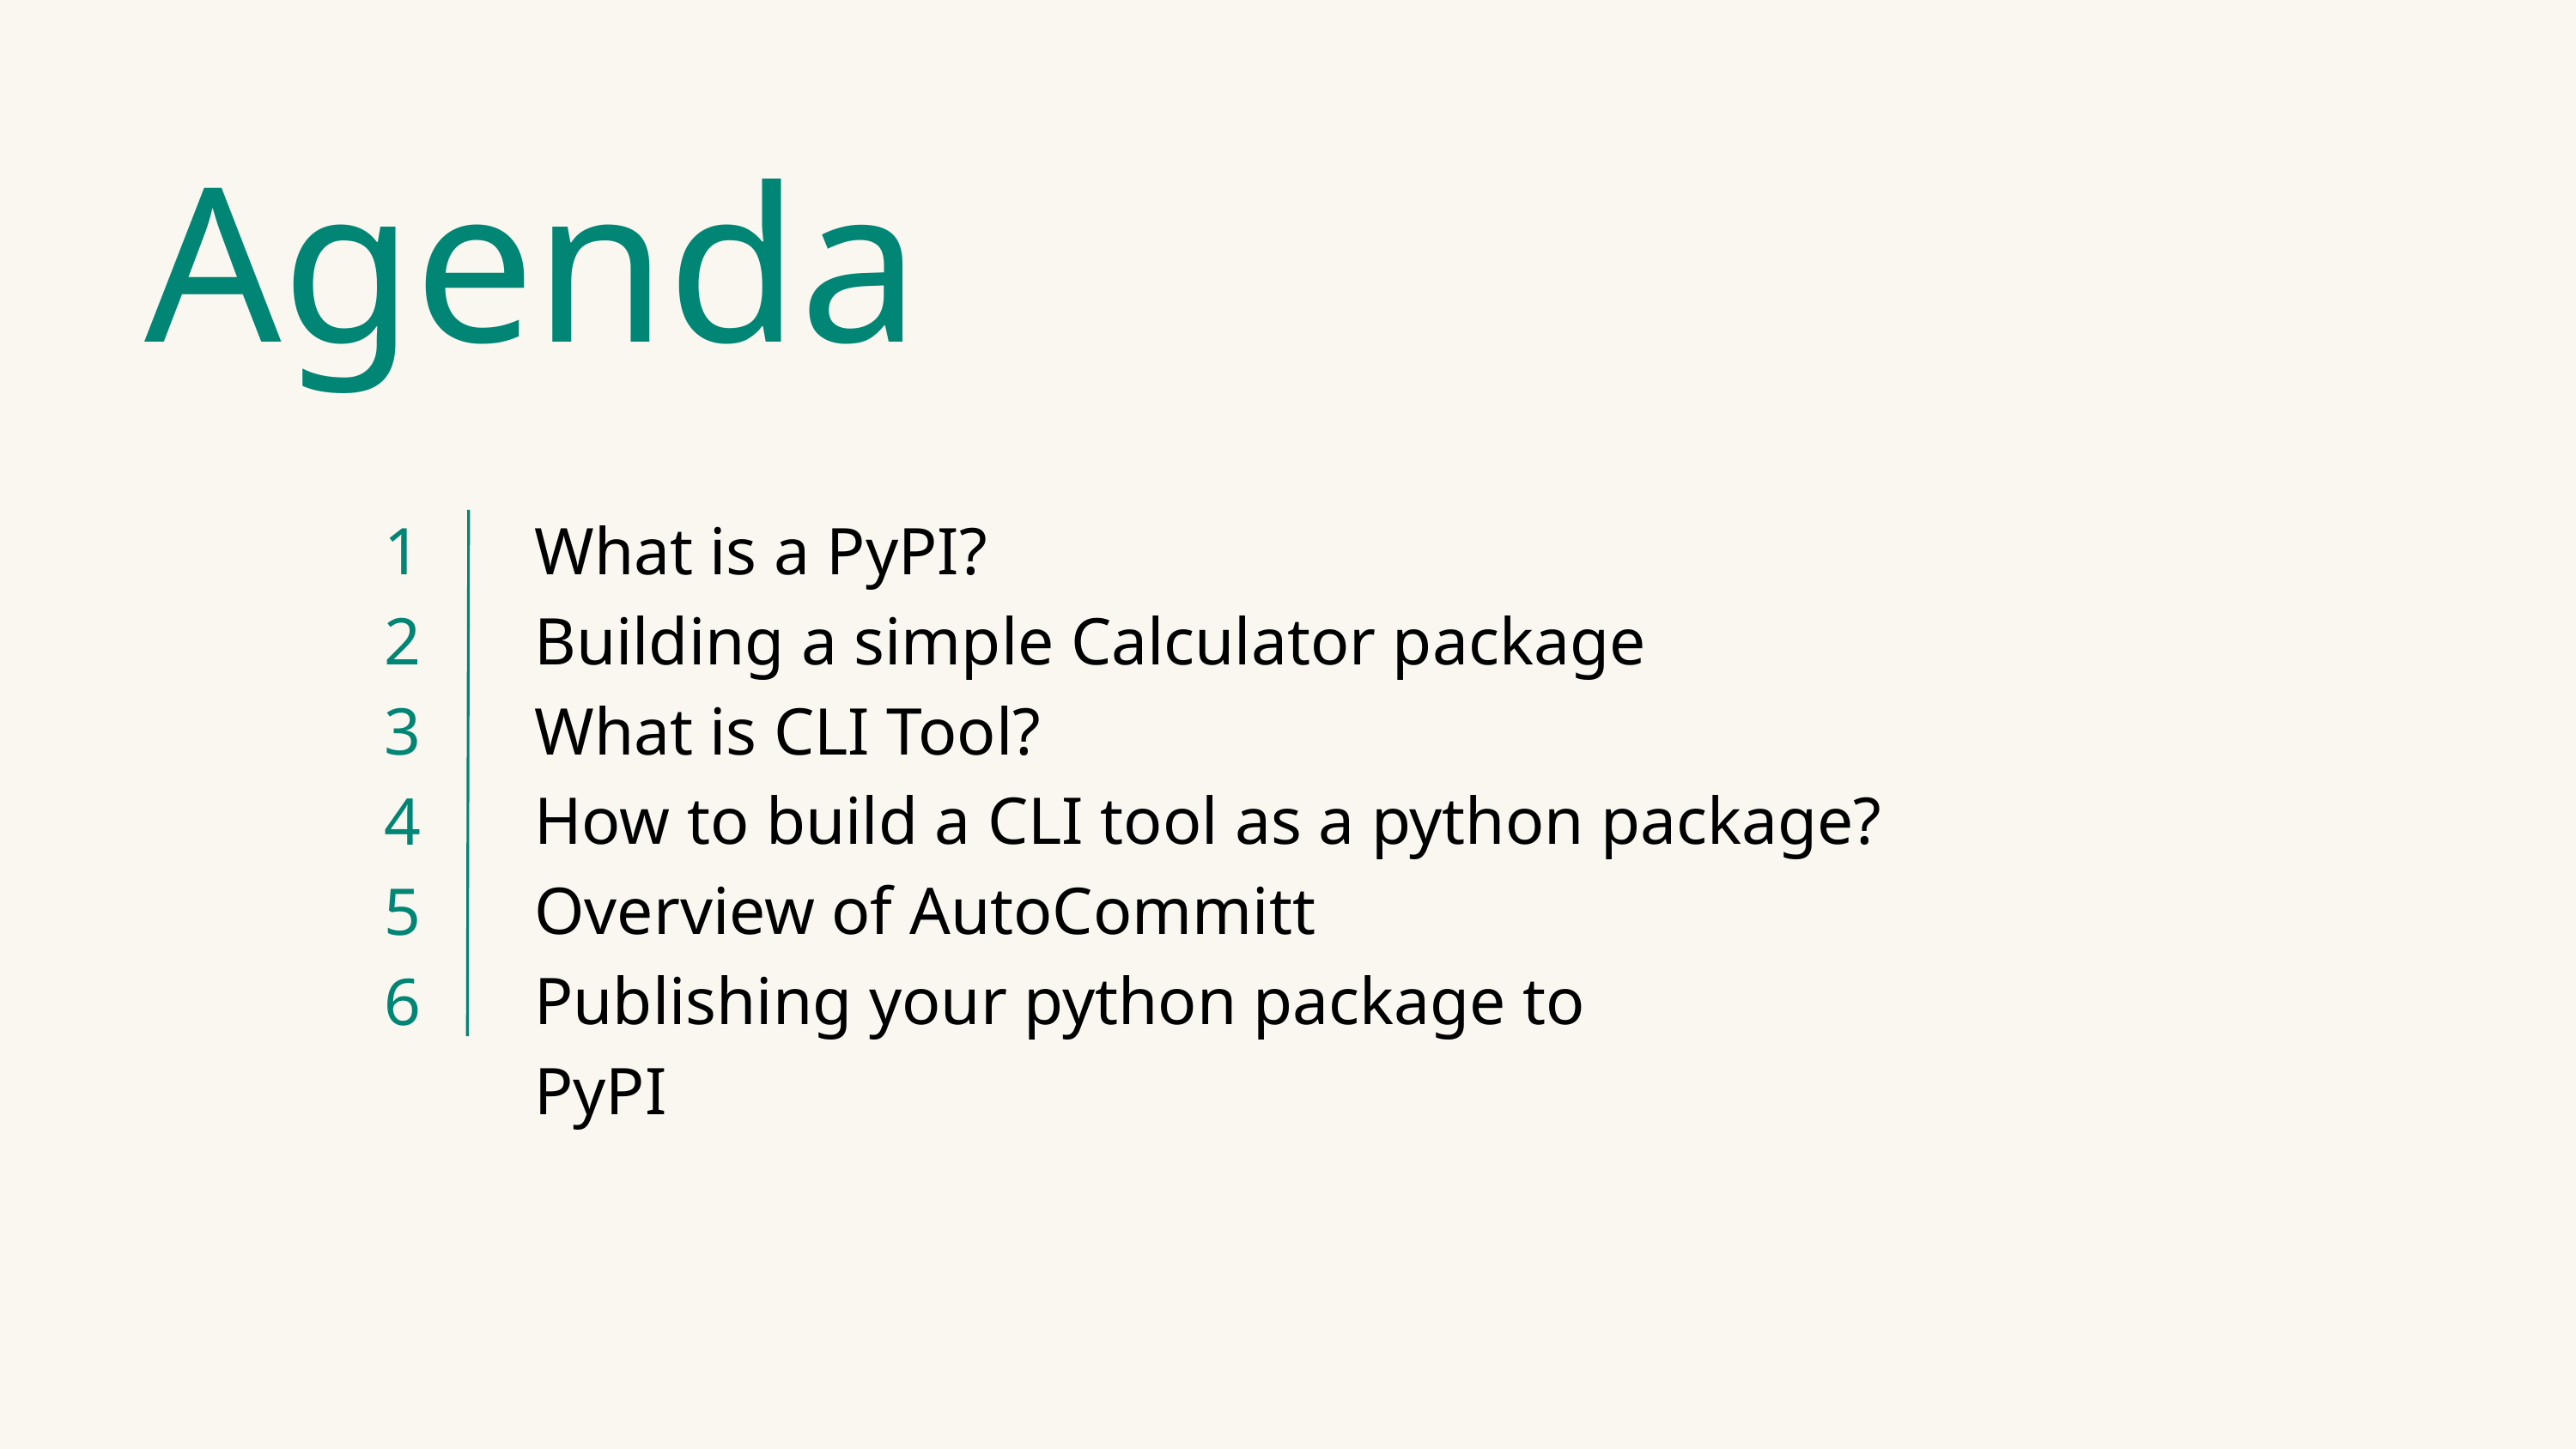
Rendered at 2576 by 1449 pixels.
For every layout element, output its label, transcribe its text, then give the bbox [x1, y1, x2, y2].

text_box How to build a CLI tool as a python package? [534, 767, 1960, 858]
text_box 1 2 3 4 5 6 [375, 497, 431, 1039]
text_box What is CLI Tool? [534, 677, 1321, 767]
text_box Overview of AutoCommitt [534, 857, 1321, 947]
text_box Publishing your python package to PyPI [534, 947, 1691, 1128]
text_box What is a PyPI? [534, 497, 1321, 587]
text_box Building a simple Calculator package [534, 587, 1691, 678]
text_box Agenda [144, 170, 1255, 385]
